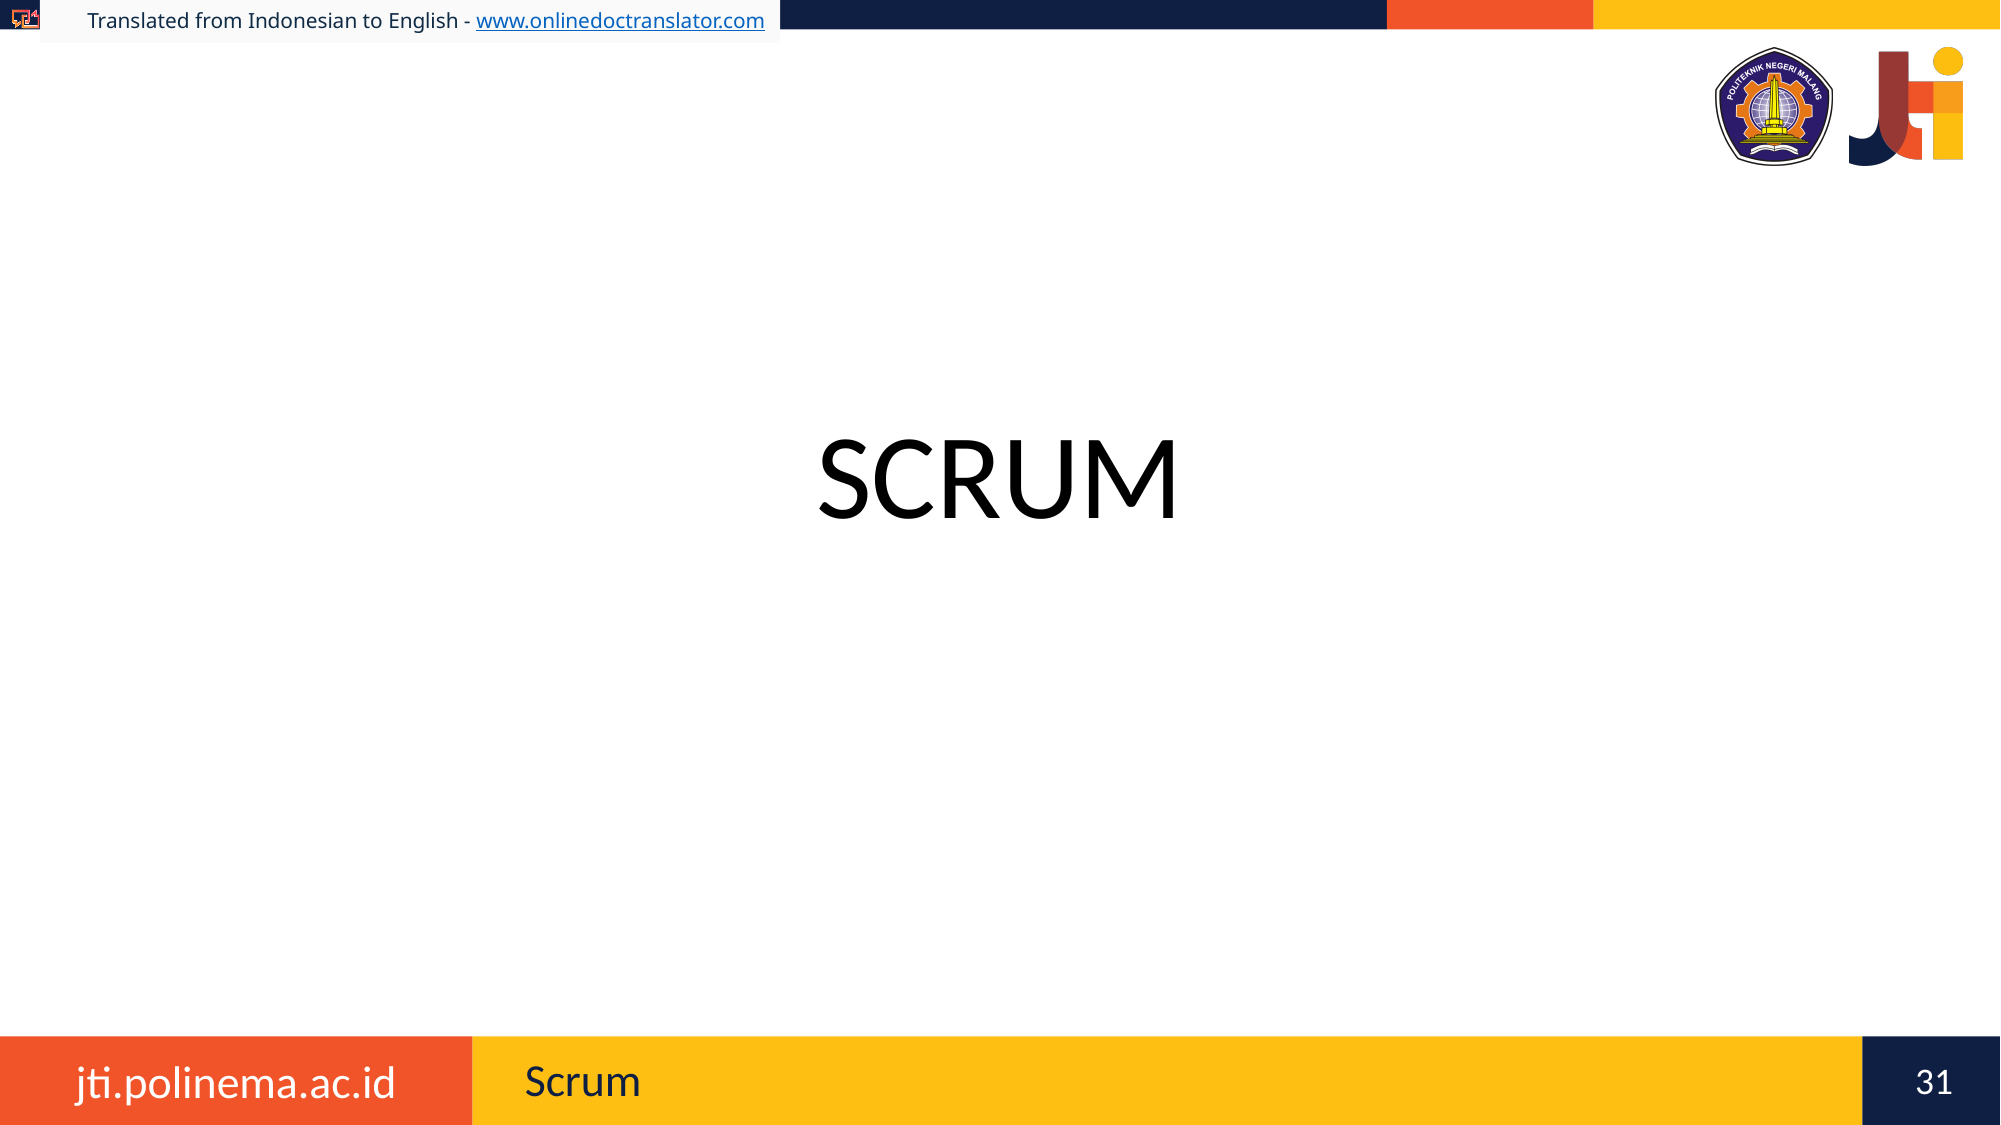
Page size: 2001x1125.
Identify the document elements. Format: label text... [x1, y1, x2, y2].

picture [0, 5, 52, 36]
picture [1715, 47, 1833, 166]
title SCRUM [249, 403, 1750, 698]
picture [1849, 47, 1963, 166]
slide_number 31 [1888, 1049, 1980, 1110]
text_box Translated from Indonesian to English - www.onlinedoctranslator.com [39, 0, 781, 43]
list Scrum [509, 1049, 1821, 1110]
